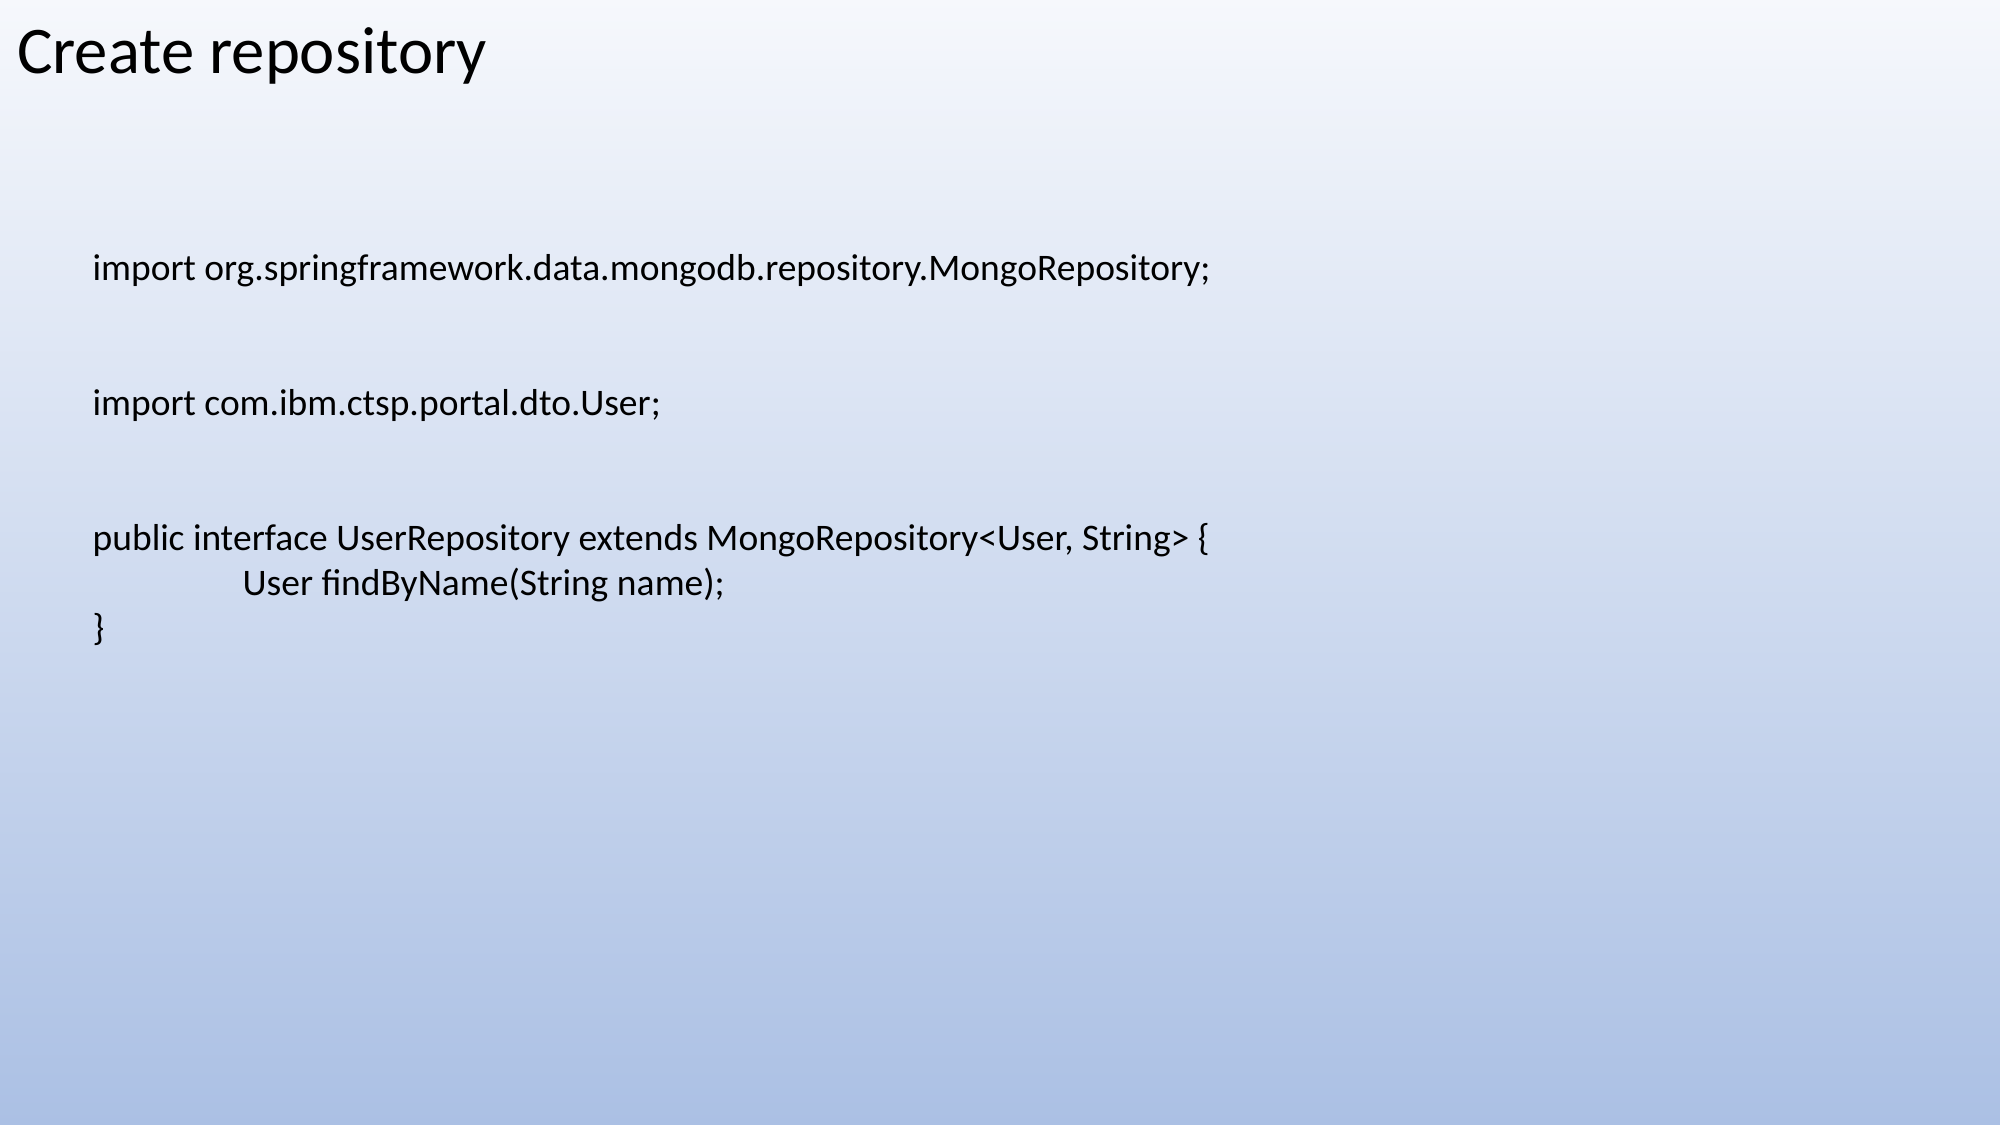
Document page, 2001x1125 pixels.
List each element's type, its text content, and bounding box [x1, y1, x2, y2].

text_box Create repository [2, 0, 503, 95]
text_box import org.springframework.data.mongodb.repository.MongoRepository; import com.ibm.ctsp.portal.dto.User; public interface UserRepository extends MongoRepository<User, String> { User findByName(String name); } [77, 236, 1227, 656]
